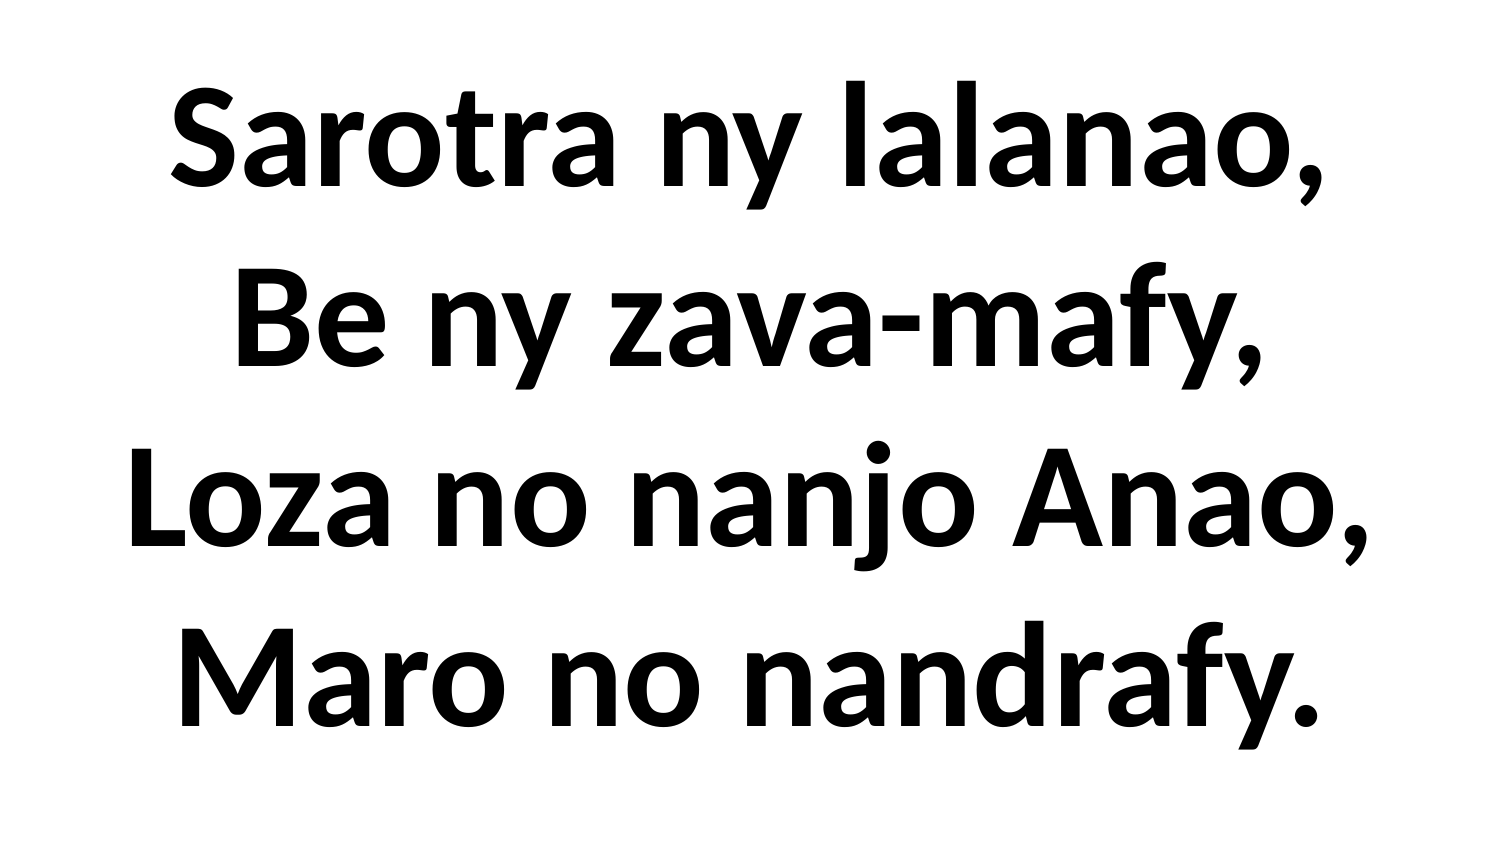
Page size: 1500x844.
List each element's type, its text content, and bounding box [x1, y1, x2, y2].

title Sarotra ny lalanao, Be ny zava-mafy, Loza no nanjo Anao, Maro no nandrafy. [0, 303, 1500, 491]
